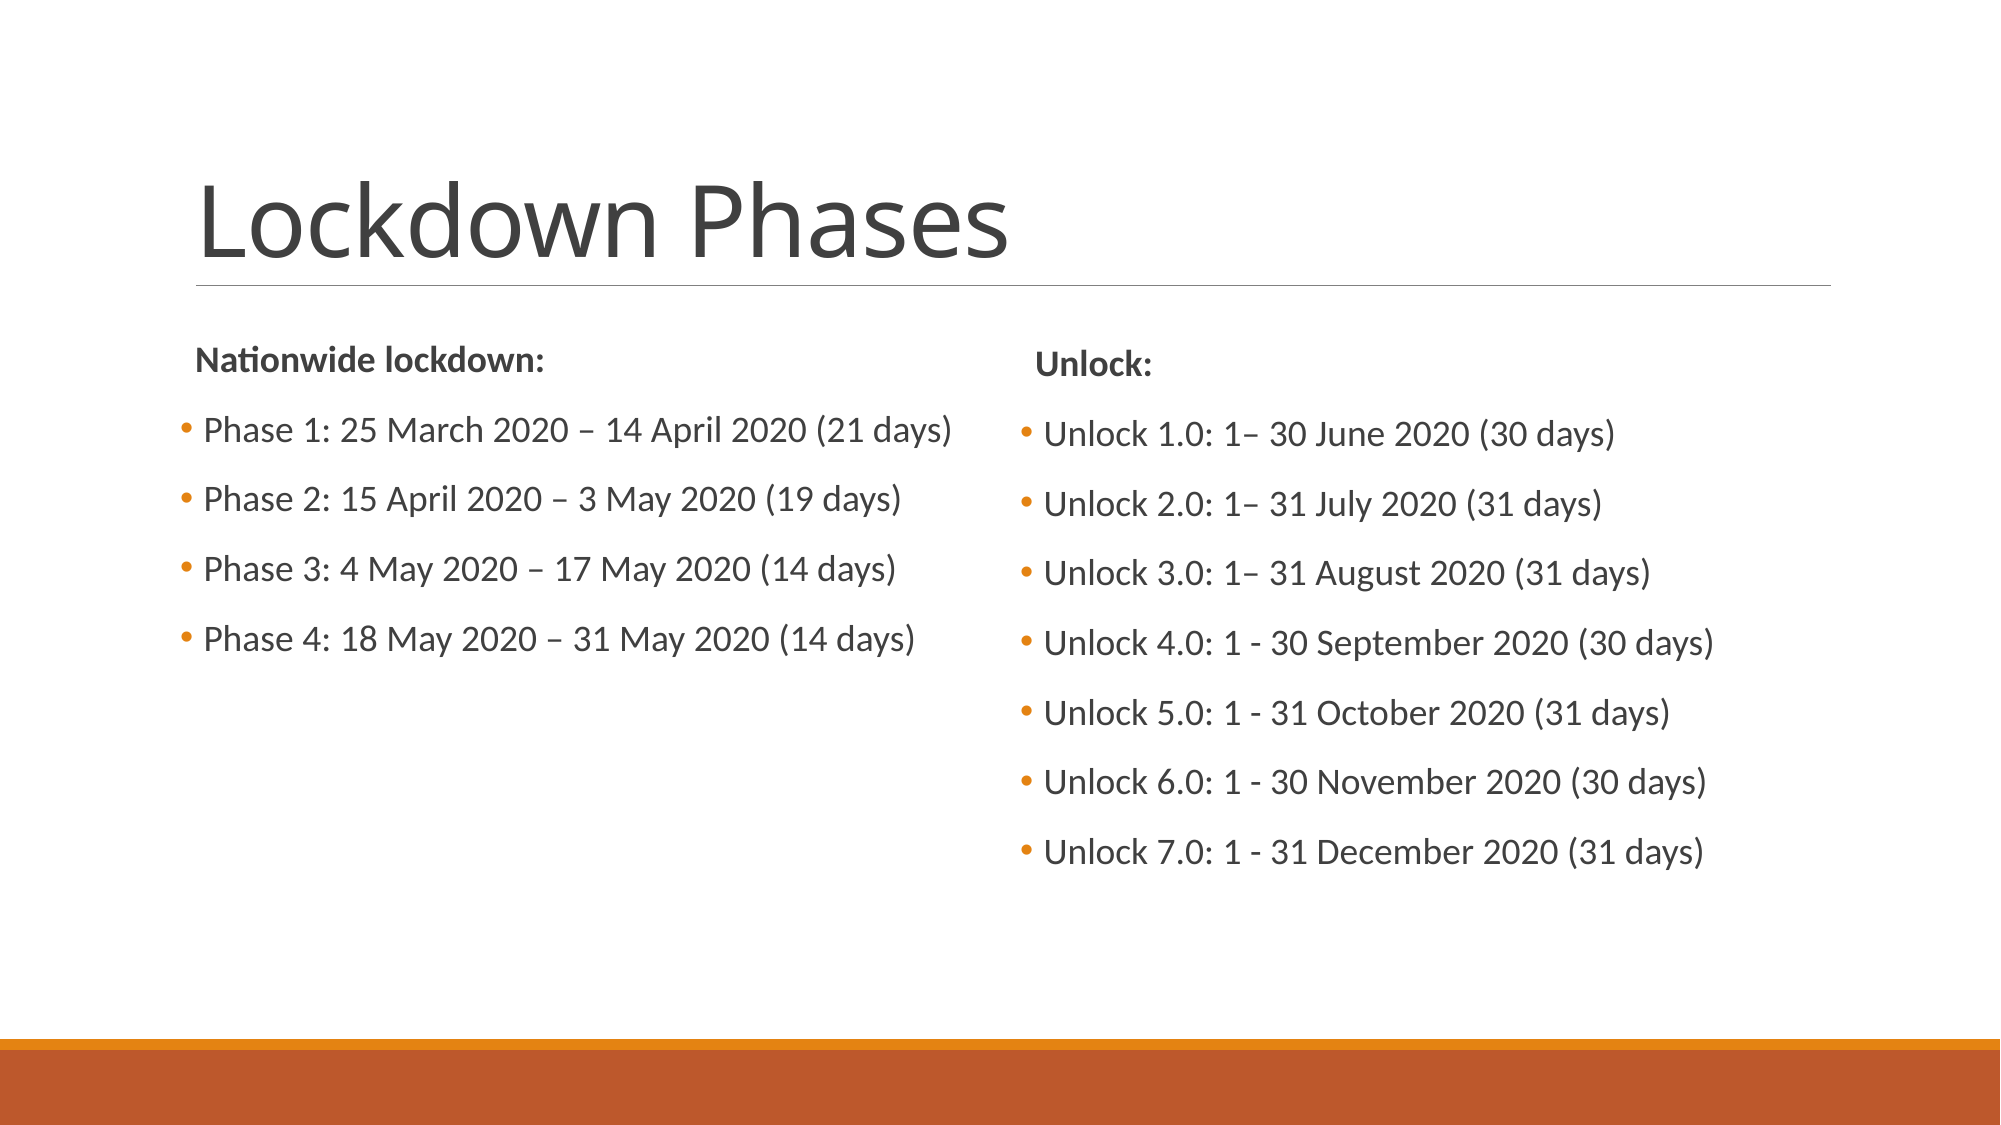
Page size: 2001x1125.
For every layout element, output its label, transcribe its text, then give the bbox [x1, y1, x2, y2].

title Lockdown Phases [180, 47, 1830, 285]
list Unlock: Unlock 1.0: 1– 30 June 2020 (30 days) Unlock 2.0: 1– 31 July 2020 (31 days) Unlock 3.0: 1– 31 August 2020 (31 days) Unlock 4.0: 1 - 30 September 2020 (30 days) Unlock 5.0: 1 - 31 October 2020 (31 days) Unlock 6.0: 1 - 30 November 2020 (30 days) Unlock 7.0: 1 - 31 December 2020 (31 days) [1020, 336, 1830, 997]
list Nationwide lockdown: Phase 1: 25 March 2020 – 14 April 2020 (21 days) Phase 2: 15 April 2020 – 3 May 2020 (19 days) Phase 3: 4 May 2020 – 17 May 2020 (14 days) Phase 4: 18 May 2020 – 31 May 2020 (14 days) [180, 332, 990, 993]
